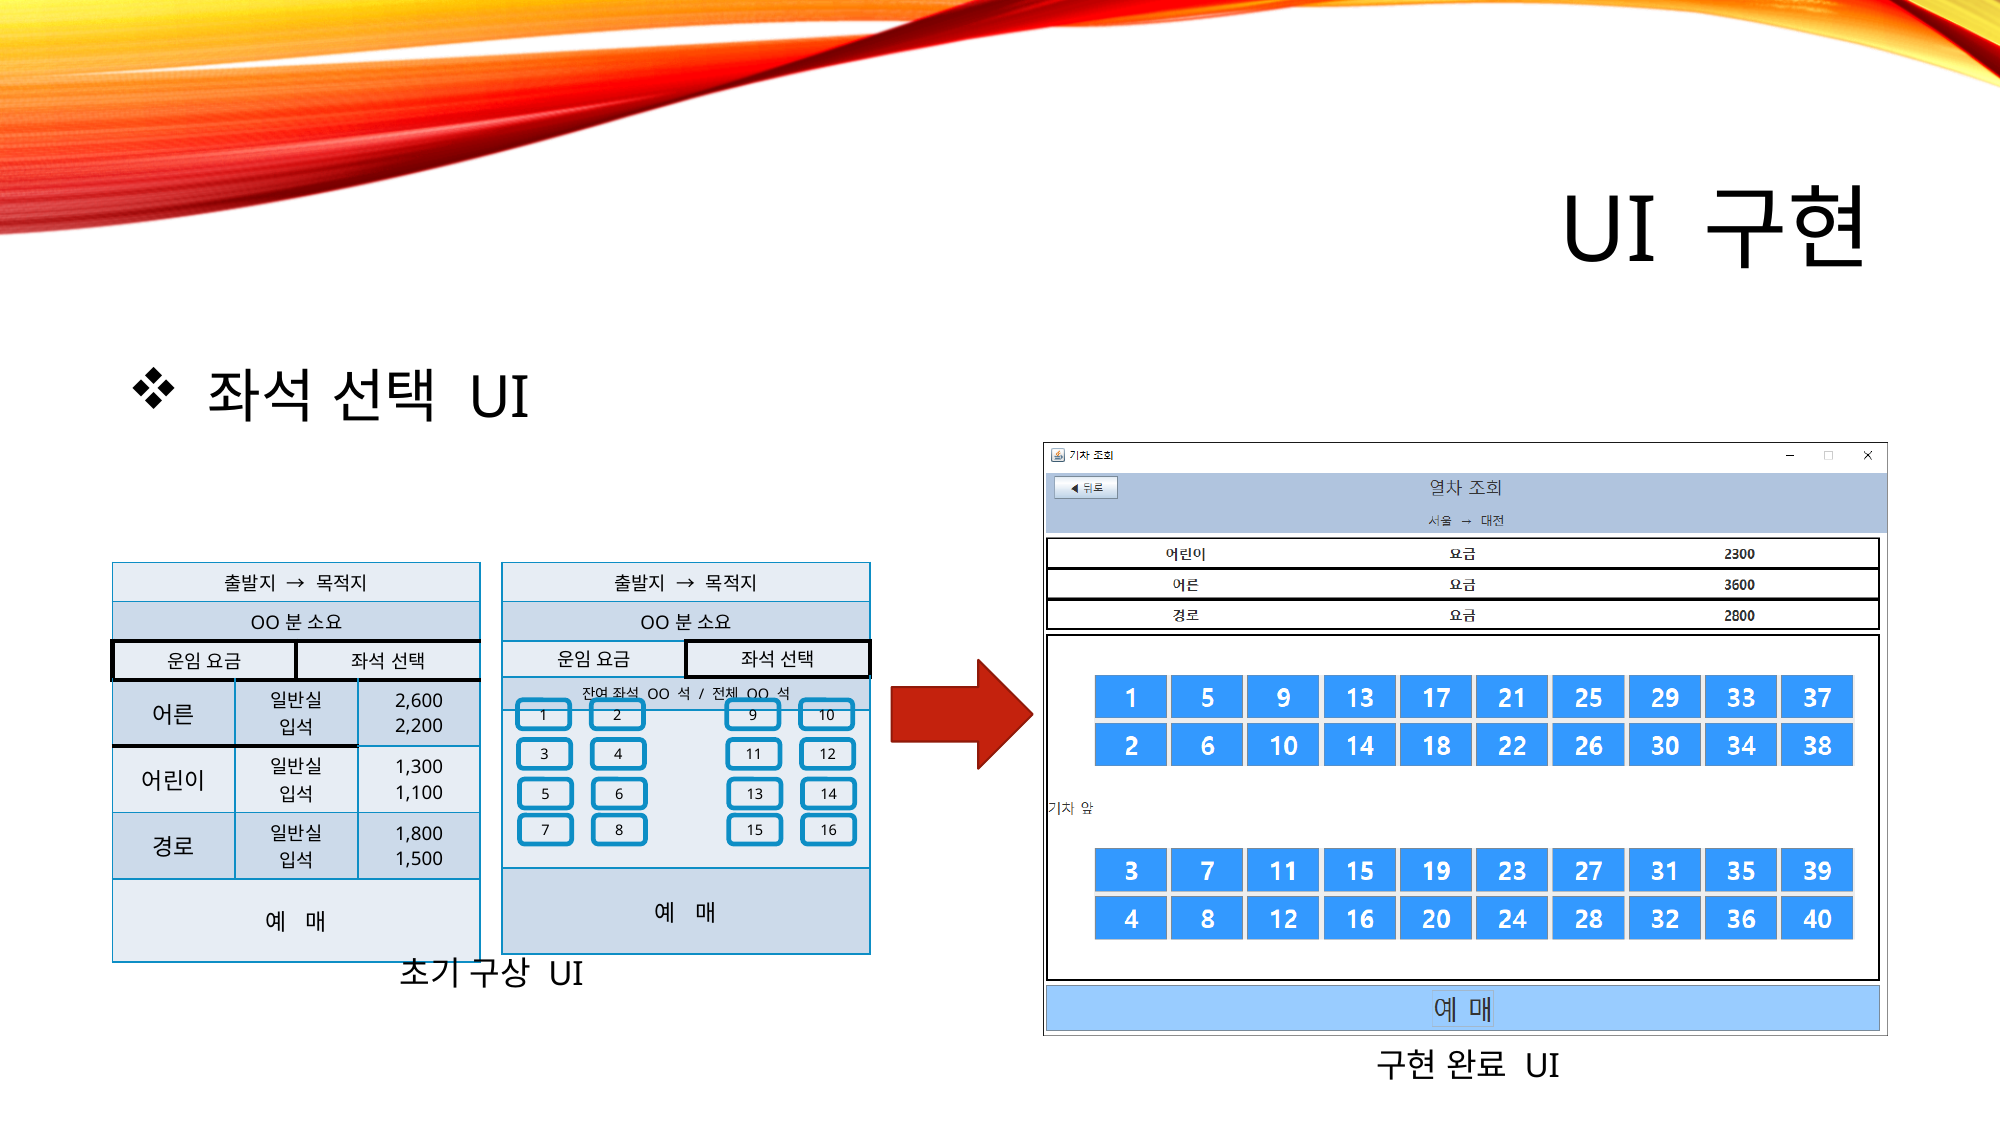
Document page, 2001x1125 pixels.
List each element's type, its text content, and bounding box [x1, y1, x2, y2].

table_cell [503, 711, 869, 867]
table_cell 좌석 선택 [298, 643, 479, 678]
table_cell 일반실 입석 [236, 682, 357, 744]
table_cell 좌석 선택 [688, 643, 868, 675]
table_cell 경로 [113, 813, 234, 878]
table_cell 2,600 2,200 [359, 682, 479, 745]
title UI 구현 [474, 125, 1888, 338]
table_cell 어른 [113, 682, 234, 744]
table_cell 운임 요금 [503, 642, 684, 676]
list 좌석 선택 UI [112, 360, 1888, 1021]
table_cell 예 매 [113, 880, 479, 961]
table_cell 어린이 [113, 748, 234, 812]
table_cell 1,800 1,500 [359, 813, 479, 878]
text_box 초기 구상 UI [244, 944, 739, 1000]
table_cell 일반실 입석 [236, 813, 357, 878]
table_cell 일반실 입석 [236, 748, 357, 812]
table_cell 1,300 1,100 [359, 747, 479, 812]
table_cell OO분 소요 [113, 602, 479, 639]
text_box [890, 658, 1034, 770]
table_header 출발지 → 목적지 [503, 563, 869, 601]
table_header 출발지 → 목적지 [113, 563, 479, 601]
table_cell OO분 소요 [503, 602, 869, 640]
table_cell 잔여 좌석 OO 석 / 전체 OO 석 [503, 678, 869, 709]
picture [1043, 441, 1888, 1036]
text_box 구현 완료 UI [1242, 1036, 1694, 1092]
table_cell 운임 요금 [115, 643, 294, 678]
picture [0, 0, 2000, 237]
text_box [517, 699, 855, 845]
table_cell 예 매 [503, 869, 869, 953]
